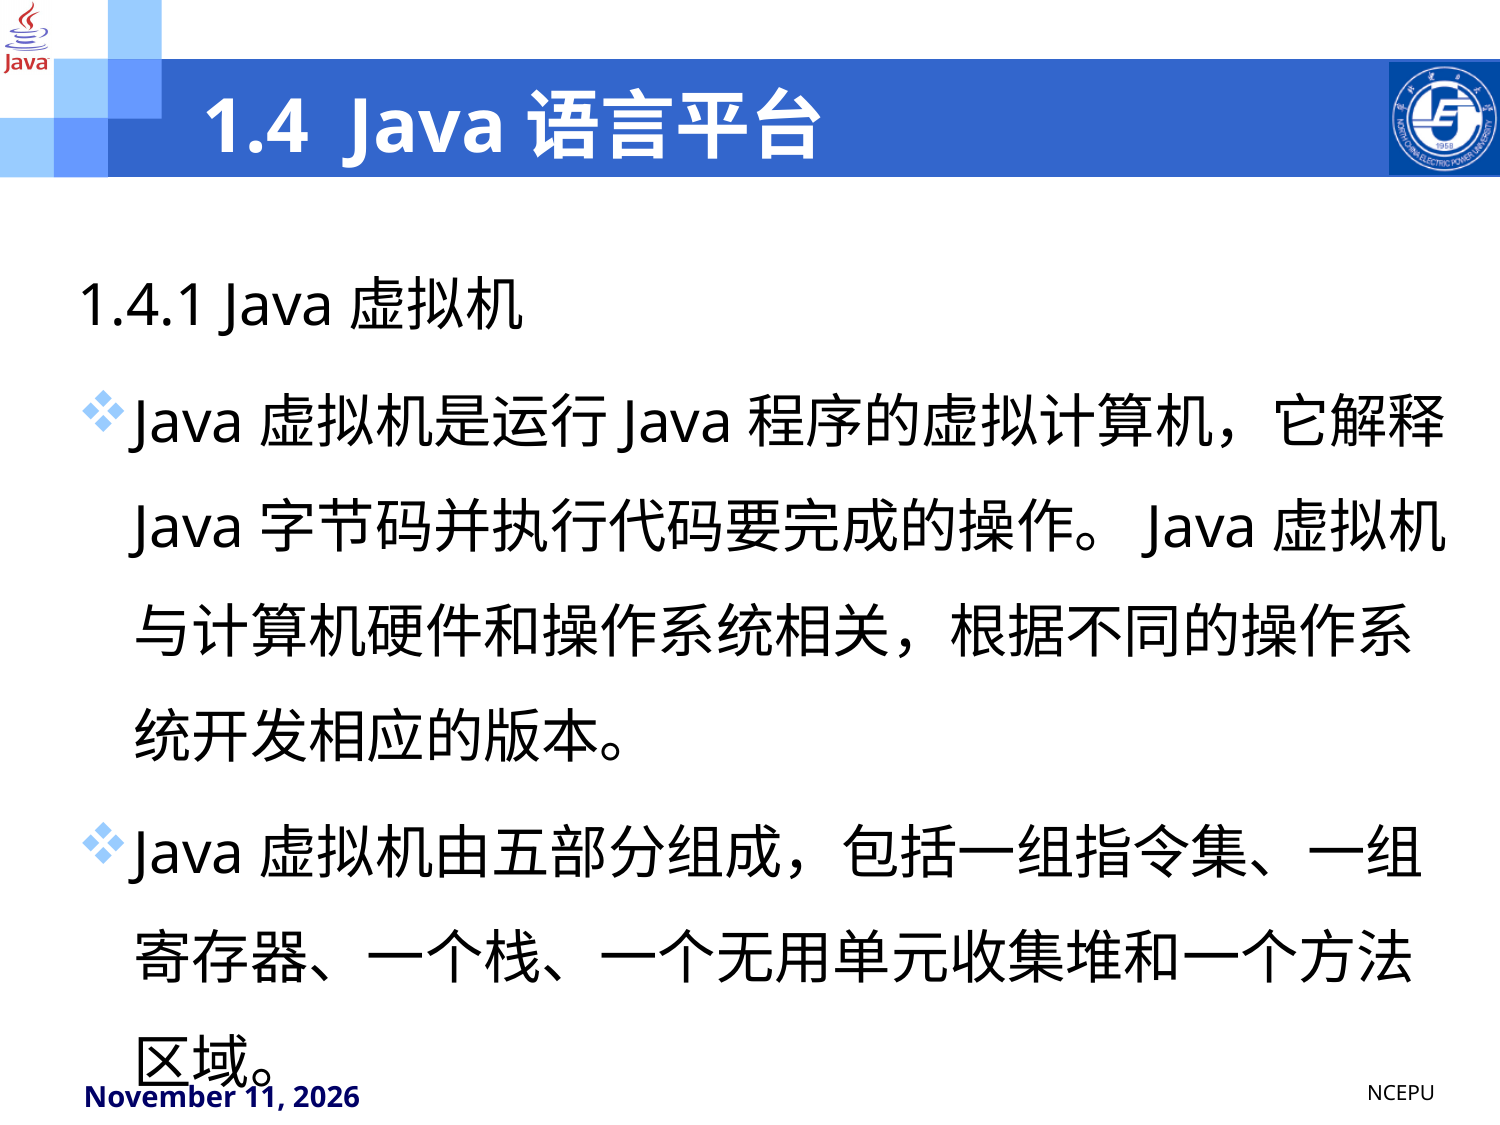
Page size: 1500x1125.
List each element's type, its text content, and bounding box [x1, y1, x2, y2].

picture [1389, 62, 1500, 175]
list 1.4.1 Java虚拟机 Java虚拟机是运行Java程序的虚拟计算机，它解释Java字节码并执行代码要完成的操作。Java虚拟机与计算机硬件和操作系统相关，根据不同的操作系统开发相应的版本。 Java虚拟机由五部分组成，包括一组指令集、一组寄存器、一个栈、一个无用单元收集堆和一个方法区域。 [62, 224, 1463, 1088]
picture [0, 1, 53, 75]
footer NCEPU [974, 1088, 1451, 1125]
title 1.4 Java语言平台 [187, 82, 1401, 163]
